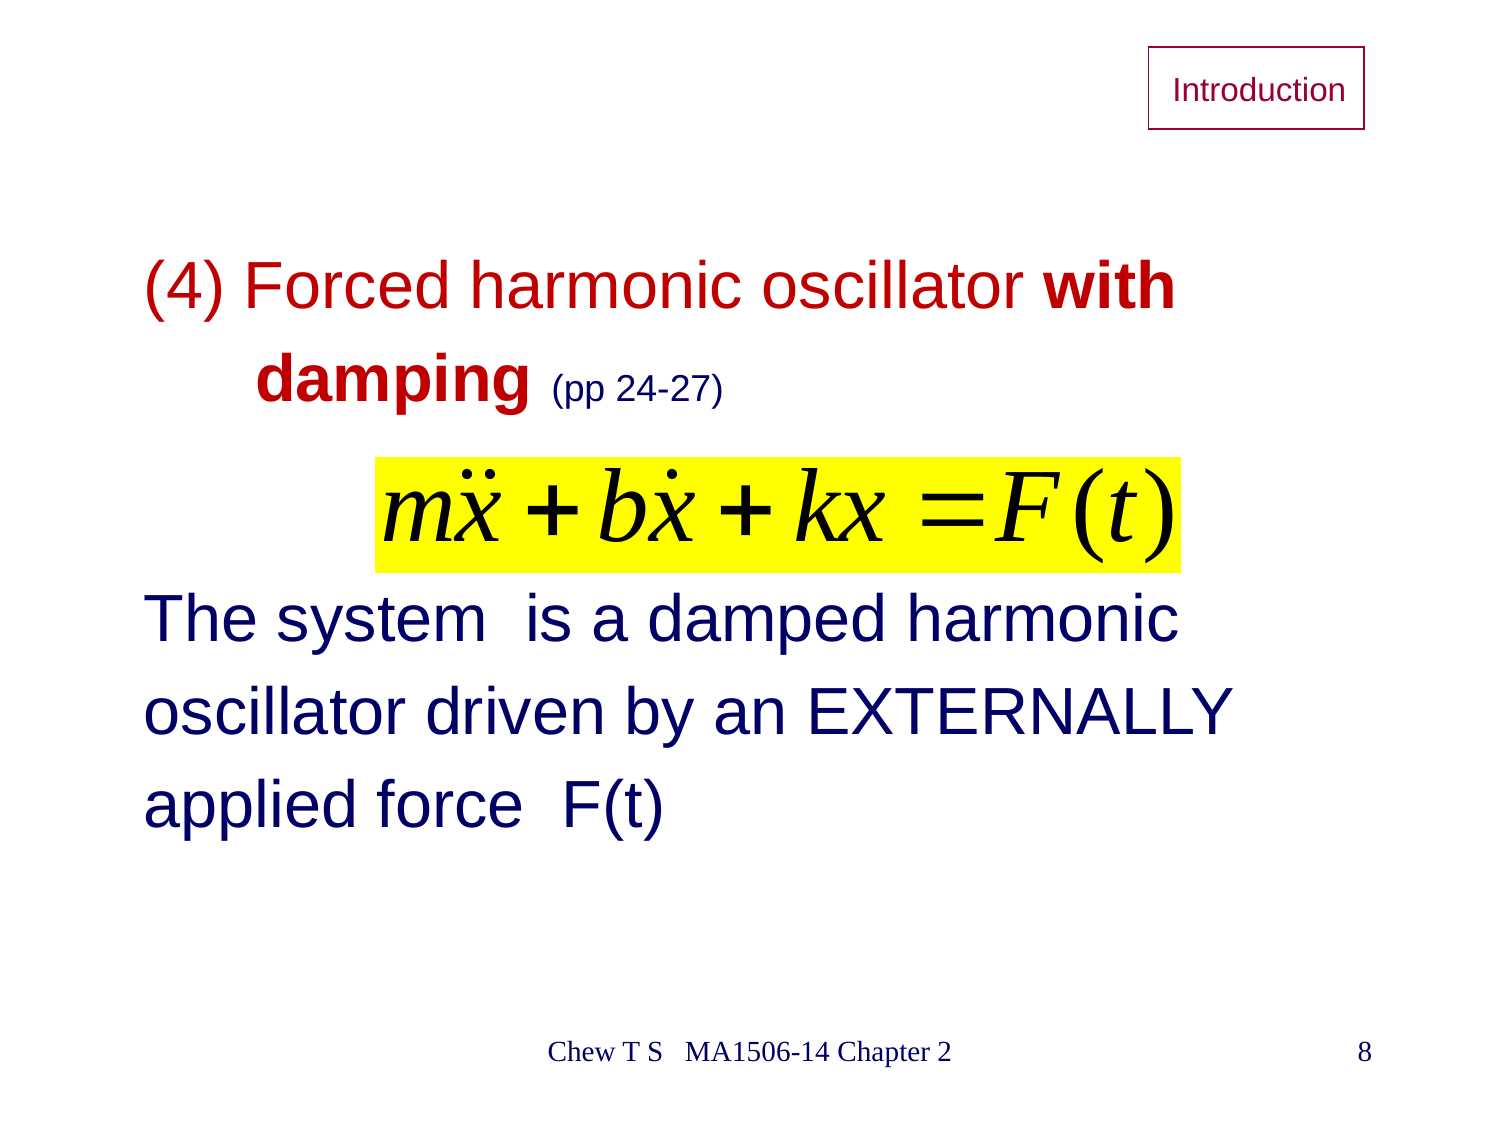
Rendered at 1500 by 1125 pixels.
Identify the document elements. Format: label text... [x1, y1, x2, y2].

slide_number 8 [1074, 1024, 1388, 1101]
text_box Introduction [1148, 46, 1365, 129]
footer Chew T S MA1506-14 Chapter 2 [512, 1024, 988, 1101]
list (4) Forced harmonic oscillator with damping (pp 24-27) The system is a damped harmonic oscillator driven by an EXTERNALLY applied force F(t) [128, 234, 1405, 1009]
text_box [374, 456, 1182, 573]
